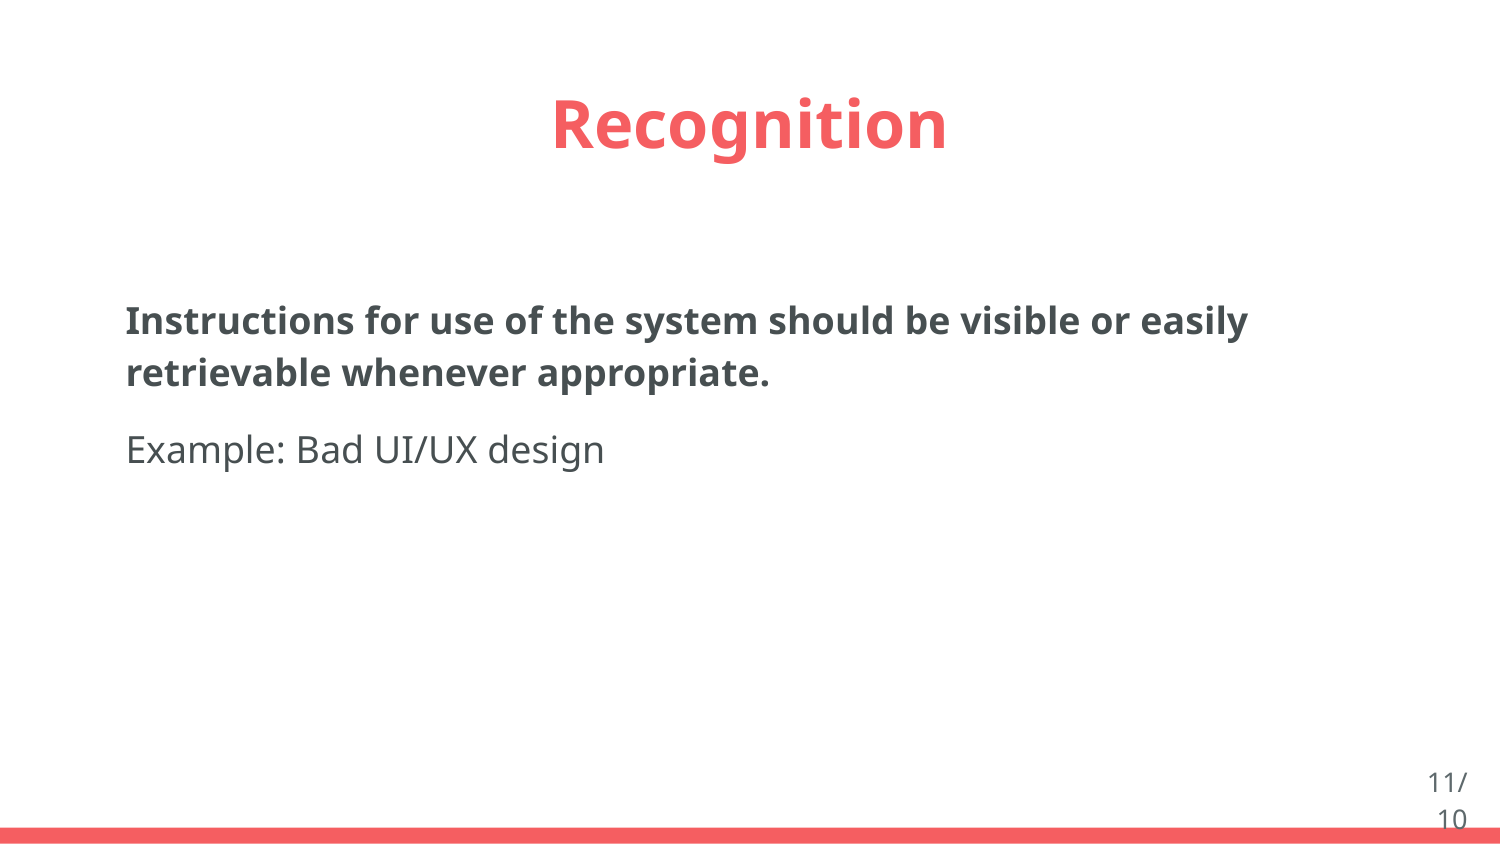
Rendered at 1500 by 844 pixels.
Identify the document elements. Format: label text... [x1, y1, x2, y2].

slide_number 11/10 [1392, 767, 1483, 833]
title Recognition [51, 66, 1449, 170]
list Instructions for use of the system should be visible or easily retrievable whenever appropriate. Example: Bad UI/UX design [110, 275, 1449, 750]
